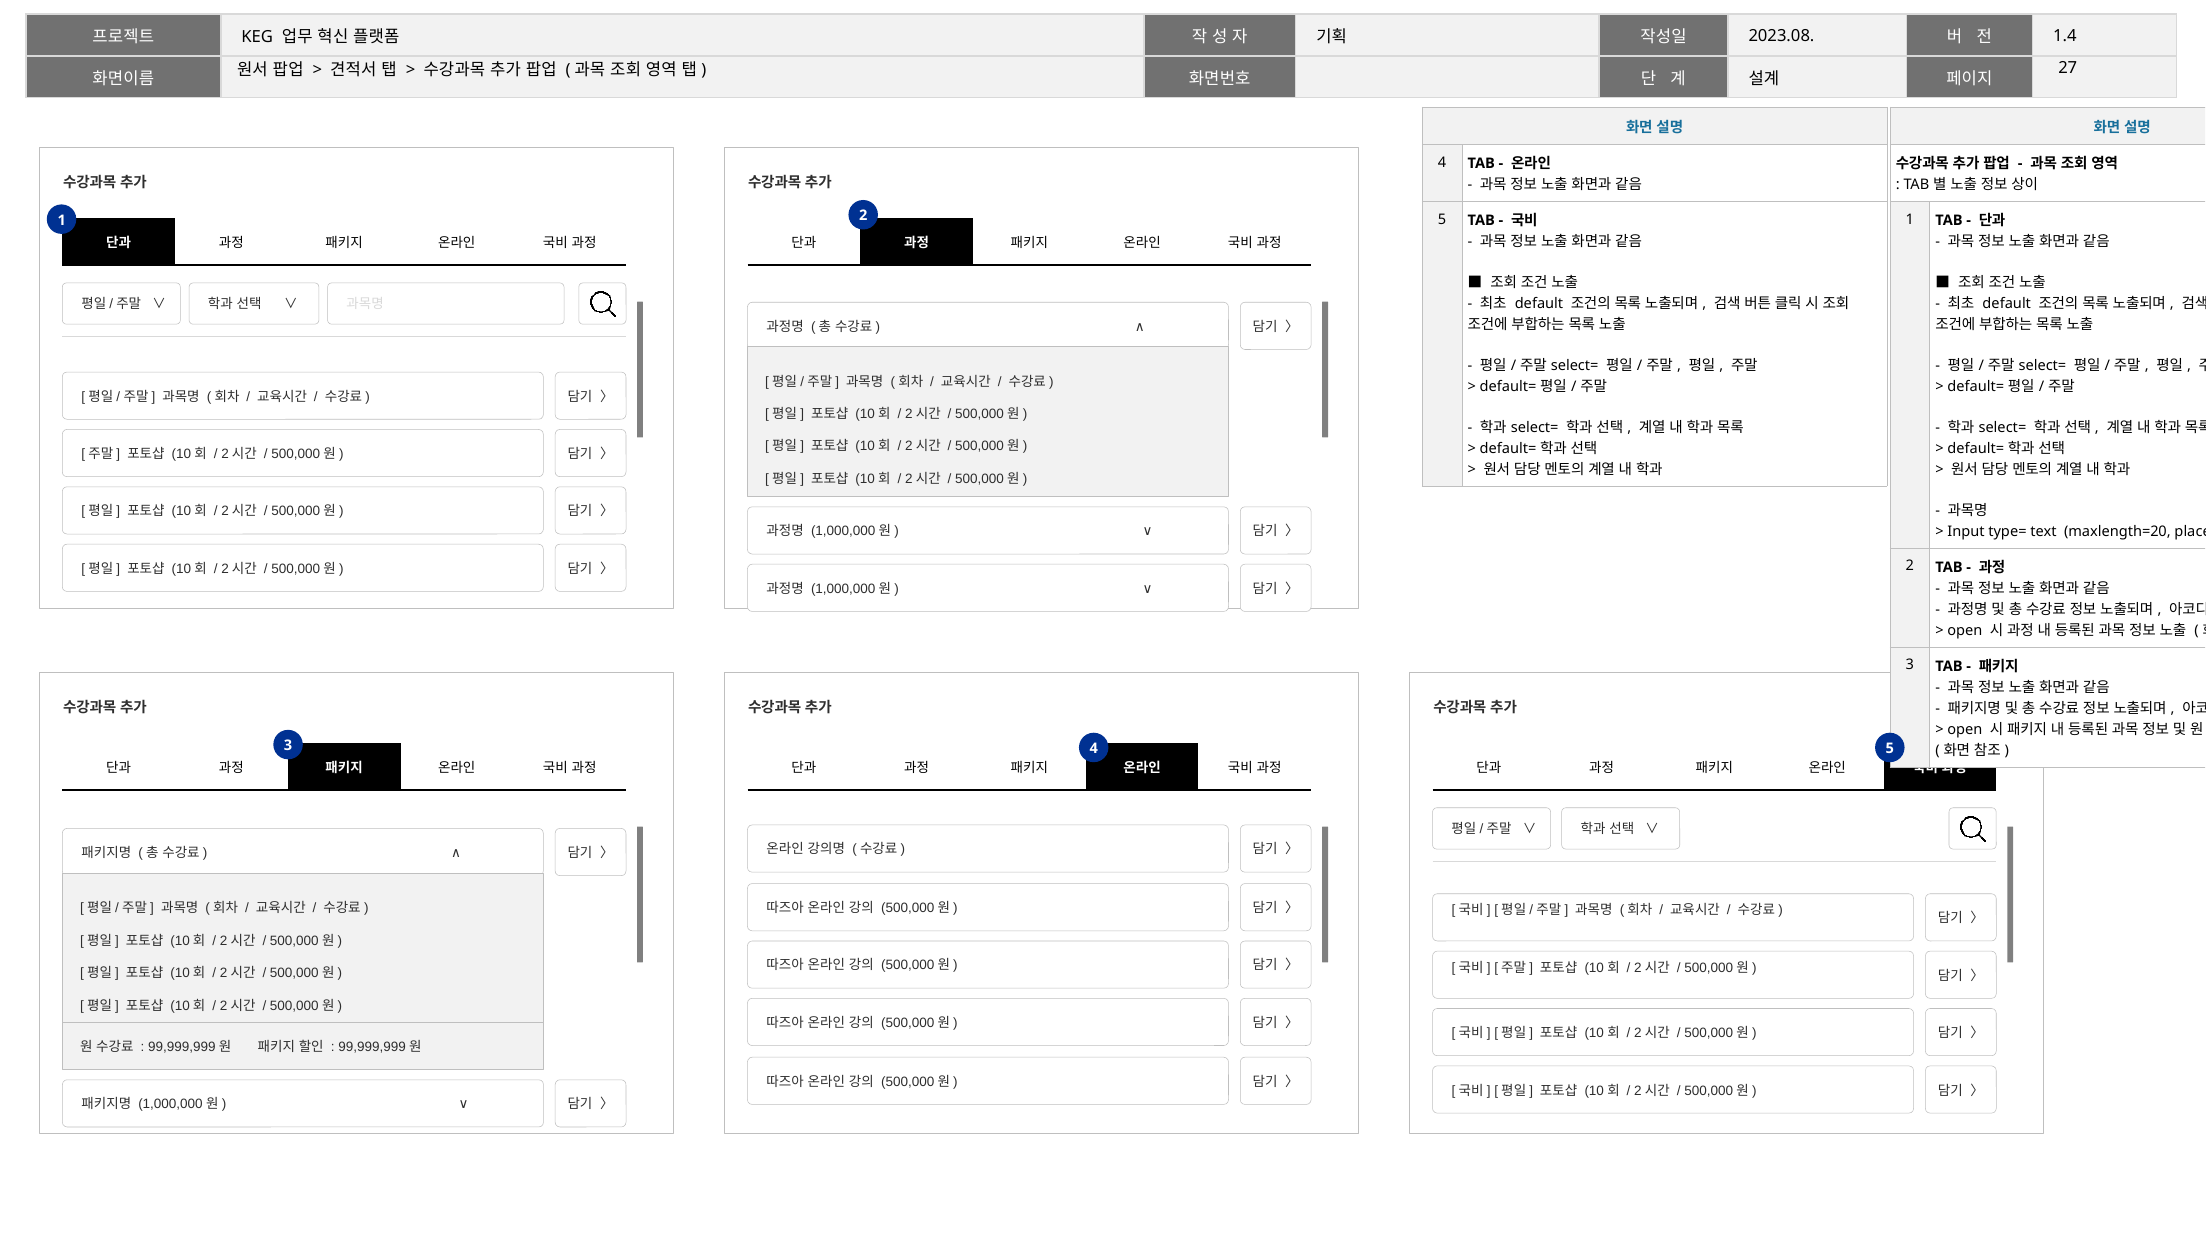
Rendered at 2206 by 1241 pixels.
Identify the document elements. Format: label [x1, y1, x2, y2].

table_cell [1891, 145, 2206, 201]
table_cell [748, 791, 1311, 861]
table_header [62, 743, 626, 789]
table_cell [1930, 549, 2206, 647]
table_cell [1891, 202, 1929, 548]
title [220, 56, 799, 81]
table_cell [1891, 549, 1929, 647]
slide_number [2043, 56, 2152, 80]
table_cell [62, 791, 626, 861]
text_box [1409, 671, 2044, 1134]
table_cell [1463, 145, 1887, 201]
table_cell [748, 266, 1311, 336]
table_cell [1930, 648, 2206, 767]
table_cell [1423, 202, 1462, 486]
table_header [62, 218, 626, 264]
table_cell [1423, 145, 1462, 201]
table_header [748, 743, 1311, 789]
table_cell [1891, 648, 1929, 767]
table_header [1891, 108, 2206, 144]
text_box [39, 671, 674, 1134]
text_box [1561, 807, 1680, 850]
table_header [748, 218, 1311, 264]
table_cell [1433, 791, 1996, 861]
table_header [1433, 743, 1996, 789]
text_box [724, 671, 1359, 1134]
table_cell [62, 266, 626, 336]
table_cell [1463, 202, 1887, 486]
table_cell [1930, 202, 2206, 548]
table_header [1423, 108, 1887, 144]
text_box [724, 147, 1359, 612]
text_box [39, 147, 674, 609]
